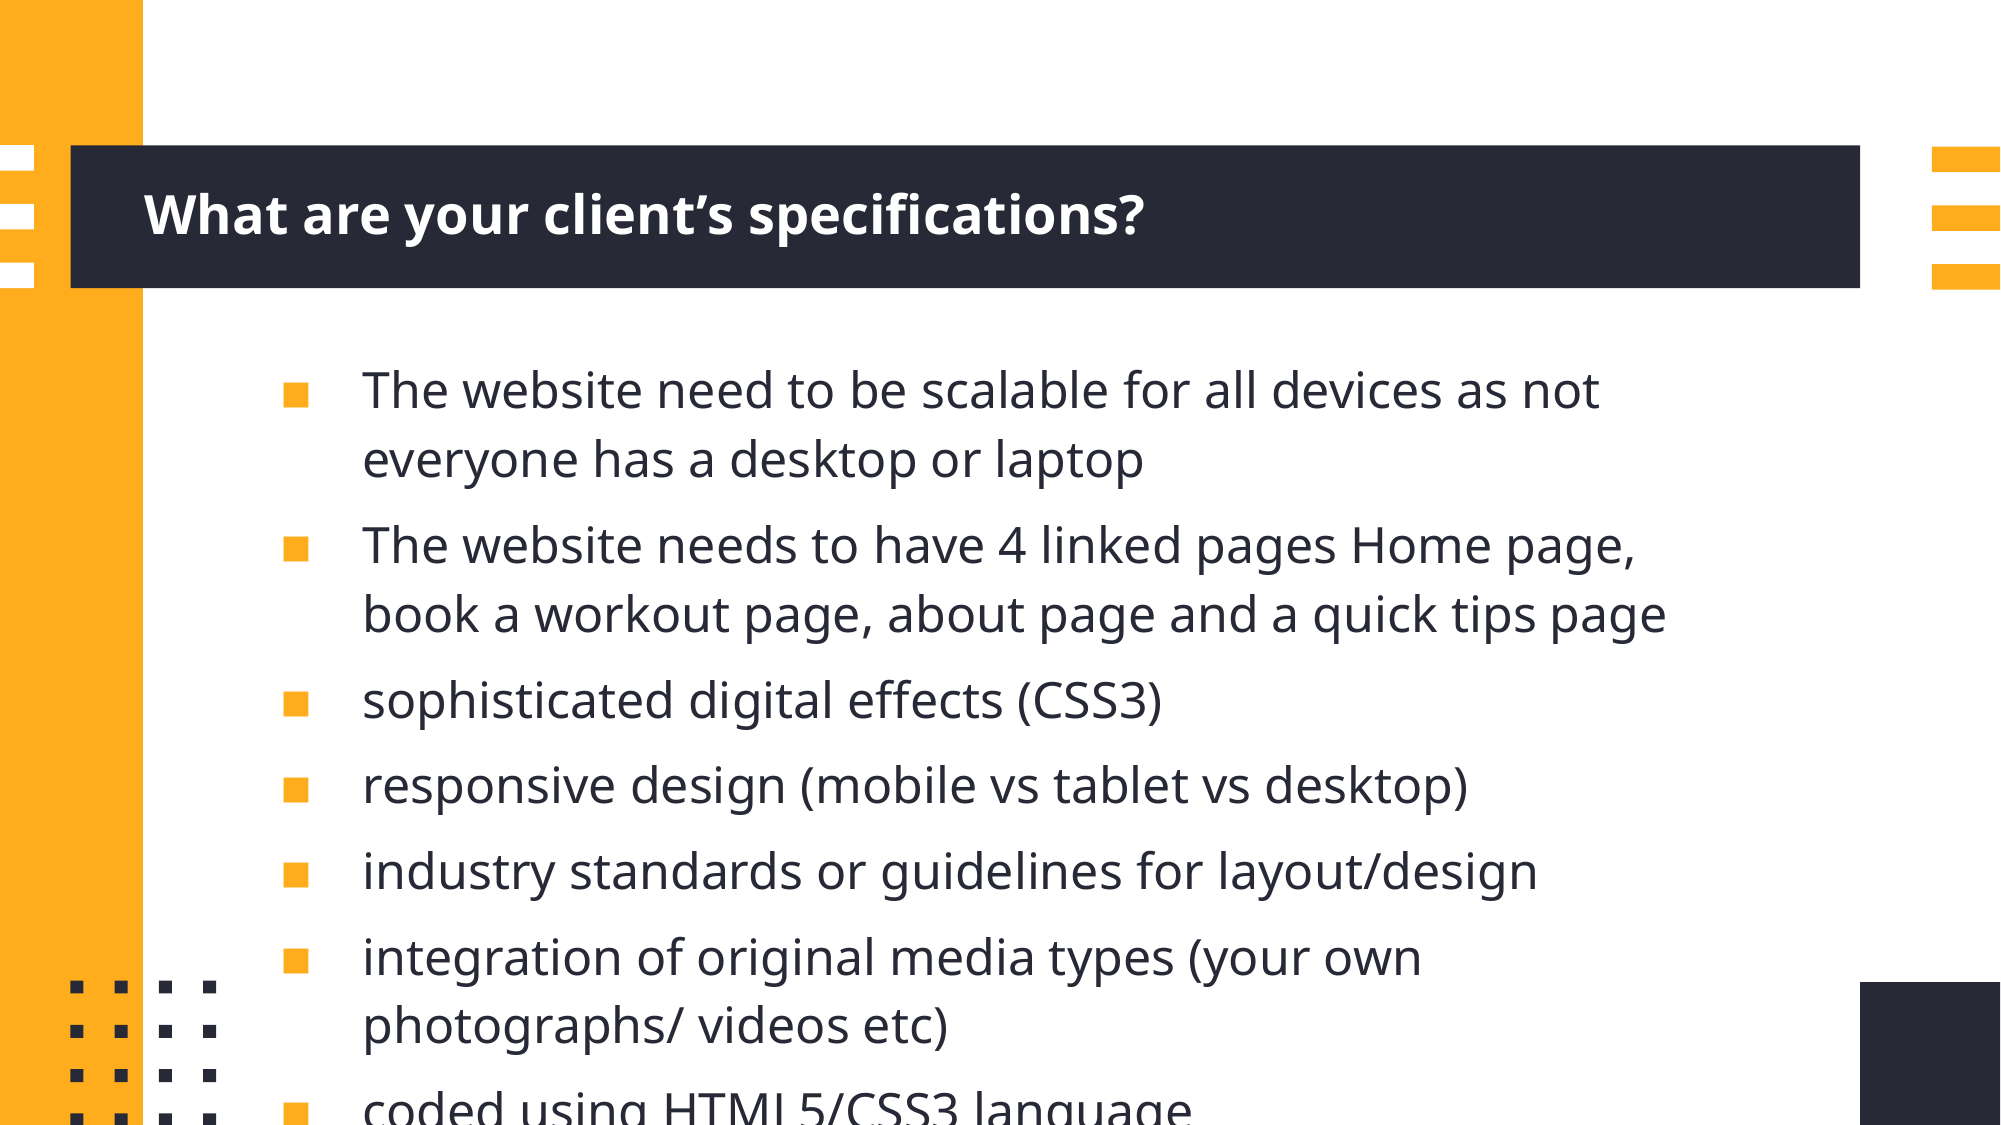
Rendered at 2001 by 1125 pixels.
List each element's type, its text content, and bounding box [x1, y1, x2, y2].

list The website need to be scalable for all devices as not everyone has a desktop or laptop The website needs to have 4 linked pages Home page, book a workout page, about page and a quick tips page sophisticated digital effects (CSS3) responsive design (mobile vs tablet vs desktop) industry standards or guidelines for layout/design integration of original media types (your own photographs/ videos etc) coded using HTML5/CSS3 language 4 html pages and with an externally linked style sheet / js file for responsive navigation [262, 349, 1718, 982]
title What are your client’s specifications? [144, 145, 1861, 289]
